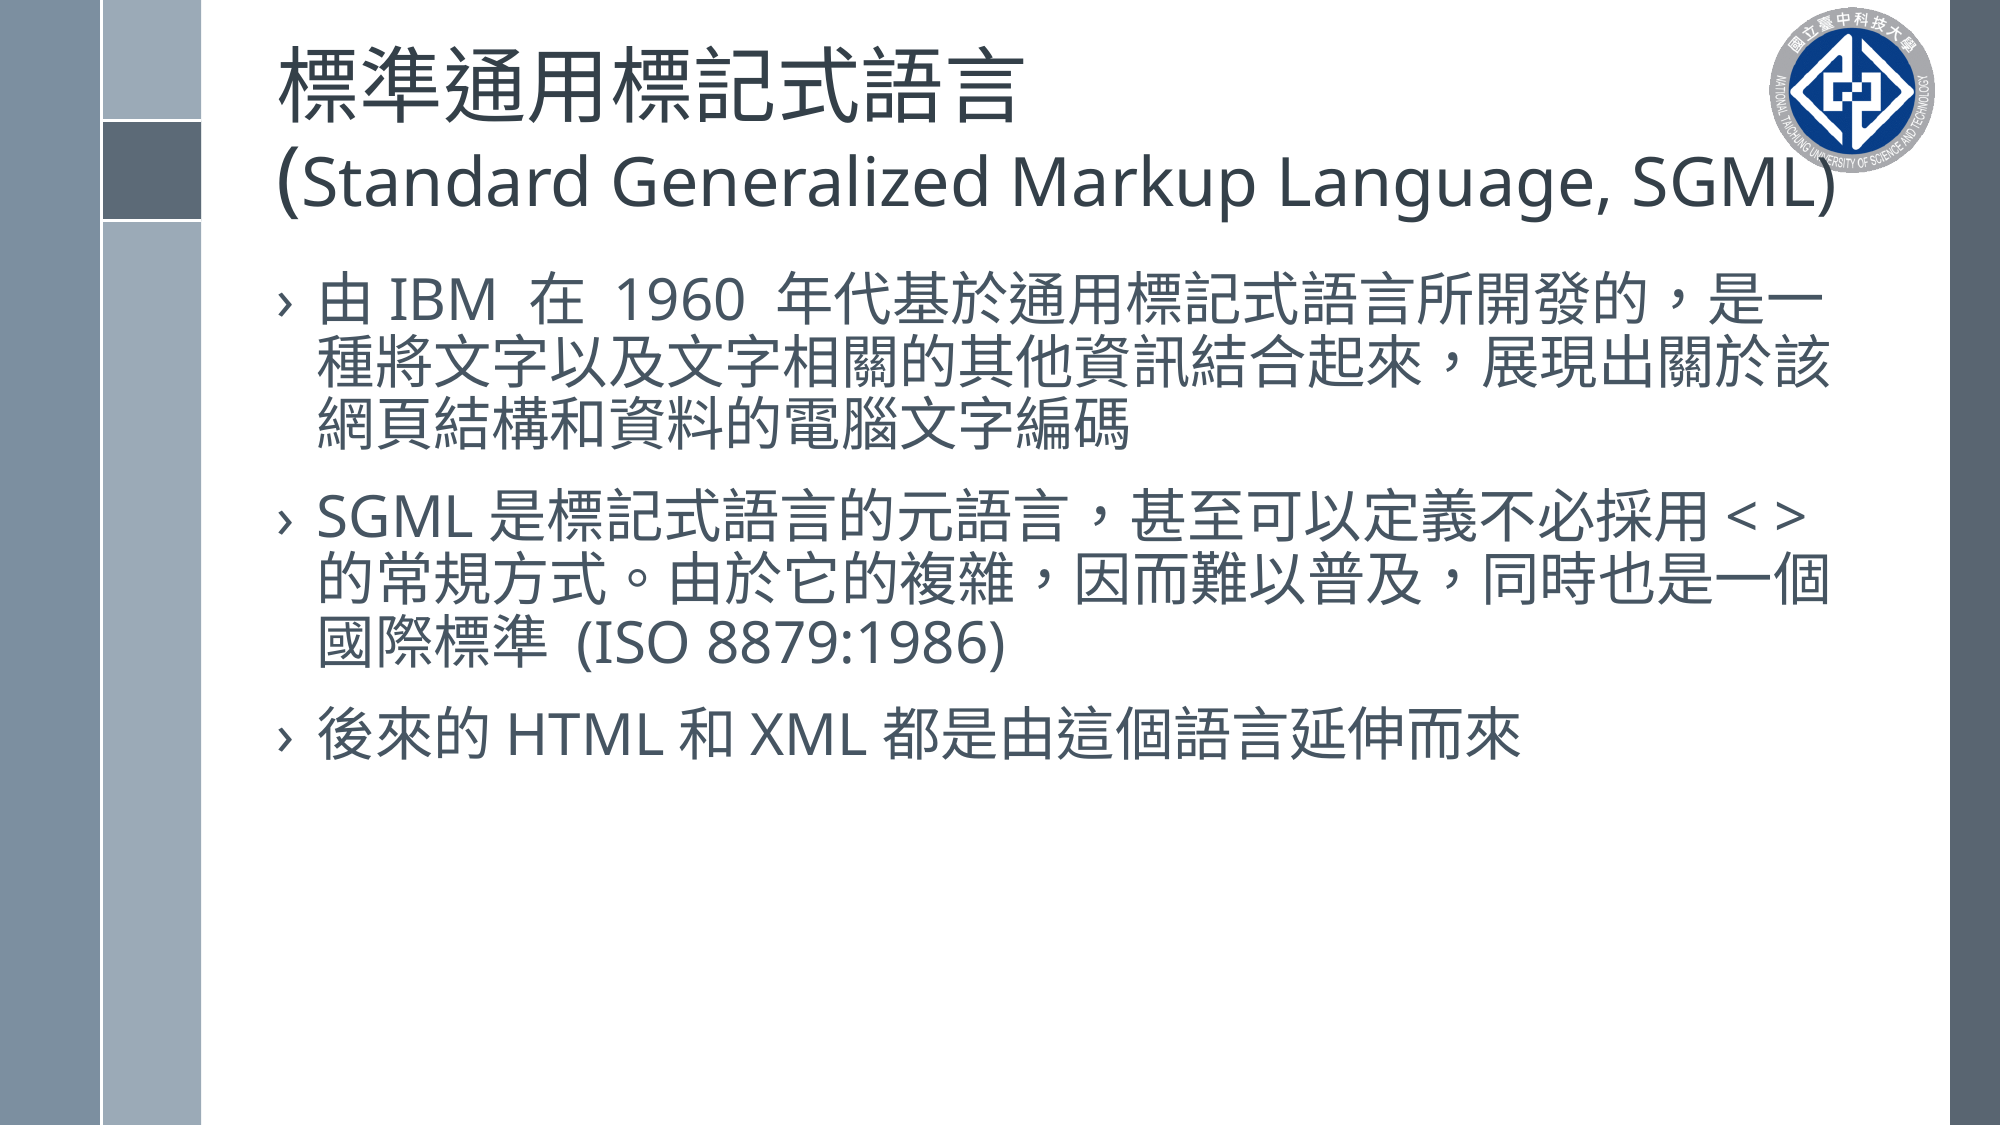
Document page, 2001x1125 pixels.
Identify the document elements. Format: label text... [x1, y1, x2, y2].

picture [1769, 7, 1935, 173]
list 由IBM 在 1960 年代基於通用標記式語言所開發的，是一種將文字以及文字相關的其他資訊結合起來，展現出關於該網頁結構和資料的電腦文字編碼 SGML是標記式語言的元語言，甚至可以定義不必採用< >的常規方式。由於它的複雜，因而難以普及，同時也是一個國際標準 (ISO 8879:1986) 後來的HTML和XML都是由這個語言延伸而來 [261, 262, 1867, 1013]
title 標準通用標記式語言 (Standard Generalized Markup Language, SGML) [261, 29, 1867, 233]
